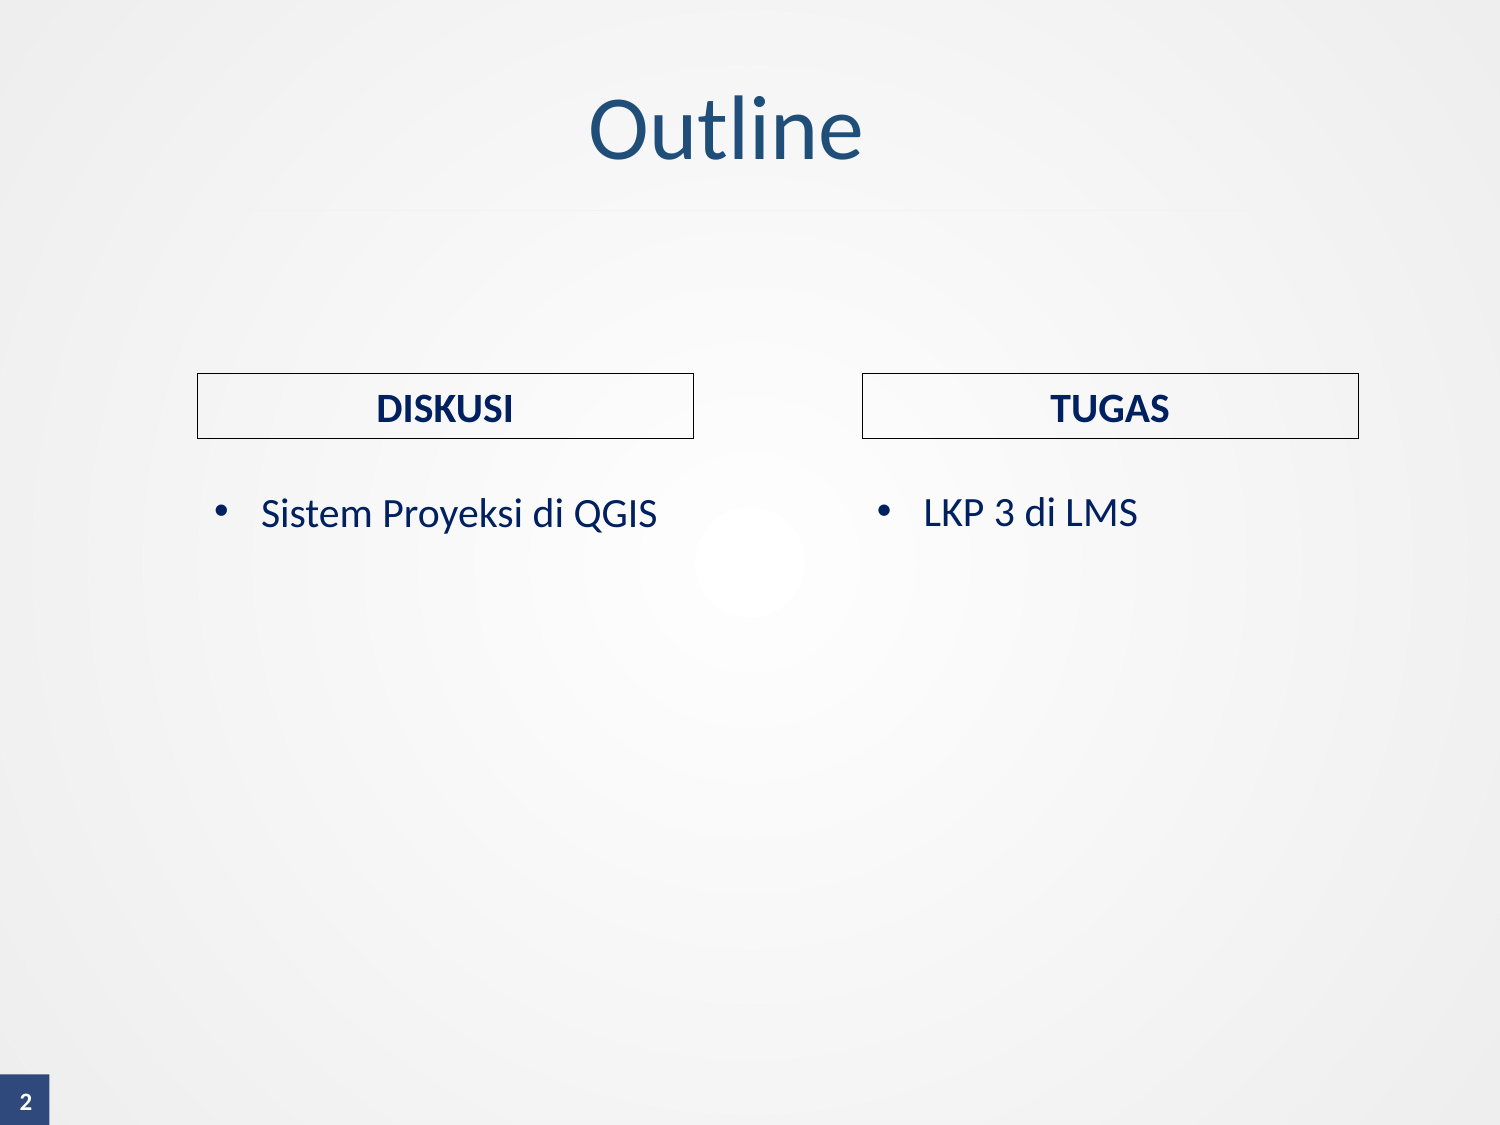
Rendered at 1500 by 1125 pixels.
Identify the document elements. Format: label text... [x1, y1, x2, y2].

text_box DISKUSI [197, 373, 694, 439]
text_box LKP 3 di LMS [862, 477, 1359, 543]
text_box Sistem Proyeksi di QGIS [199, 477, 696, 668]
text_box Outline [79, 82, 1374, 179]
text_box TUGAS [862, 373, 1359, 439]
text_box 2 [0, 1074, 50, 1125]
